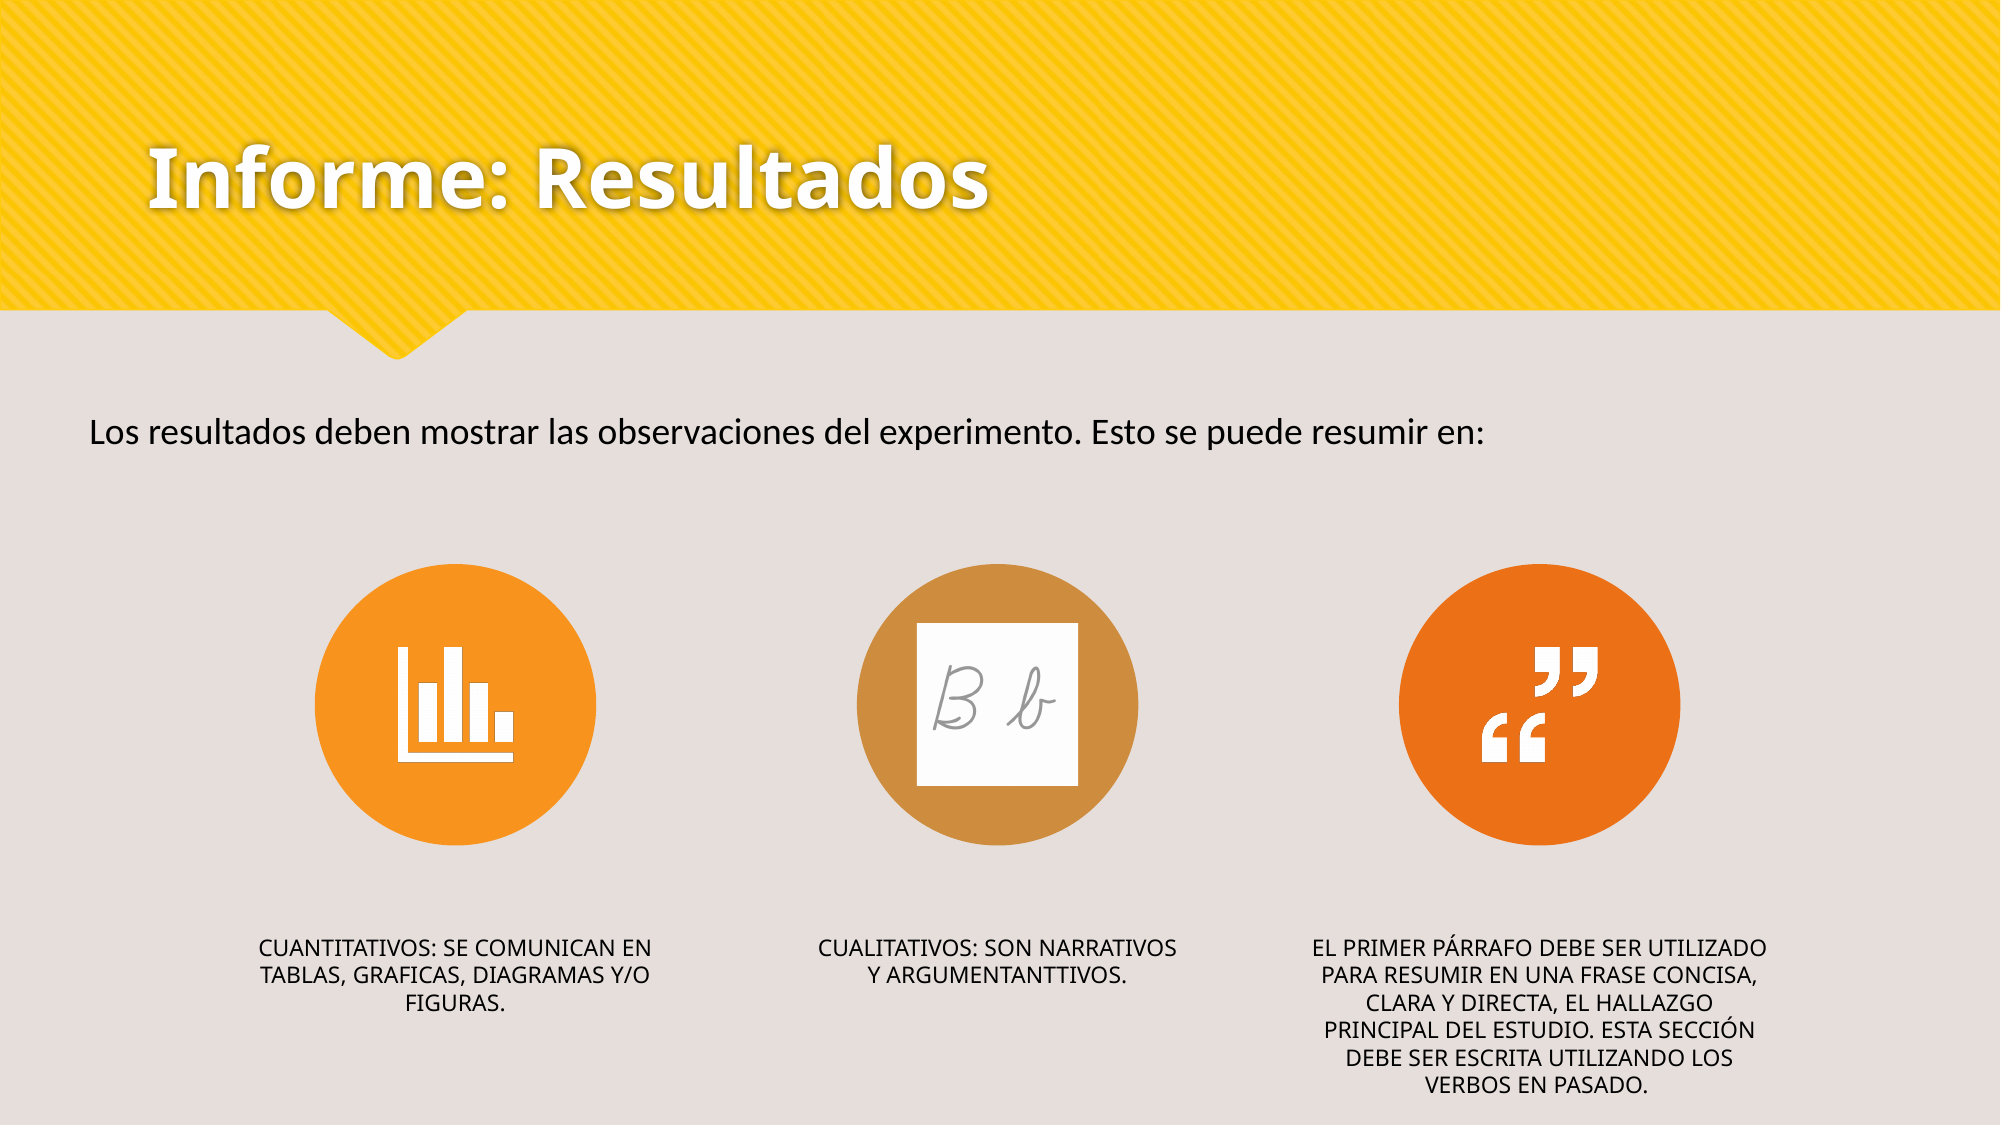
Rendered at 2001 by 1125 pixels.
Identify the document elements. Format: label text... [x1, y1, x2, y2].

text_box Los resultados deben mostrar las observaciones del experimento. Esto se puede resumir en: ​ [74, 399, 1782, 460]
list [96, 561, 1899, 1106]
title Informe: Resultados [132, 73, 1868, 233]
